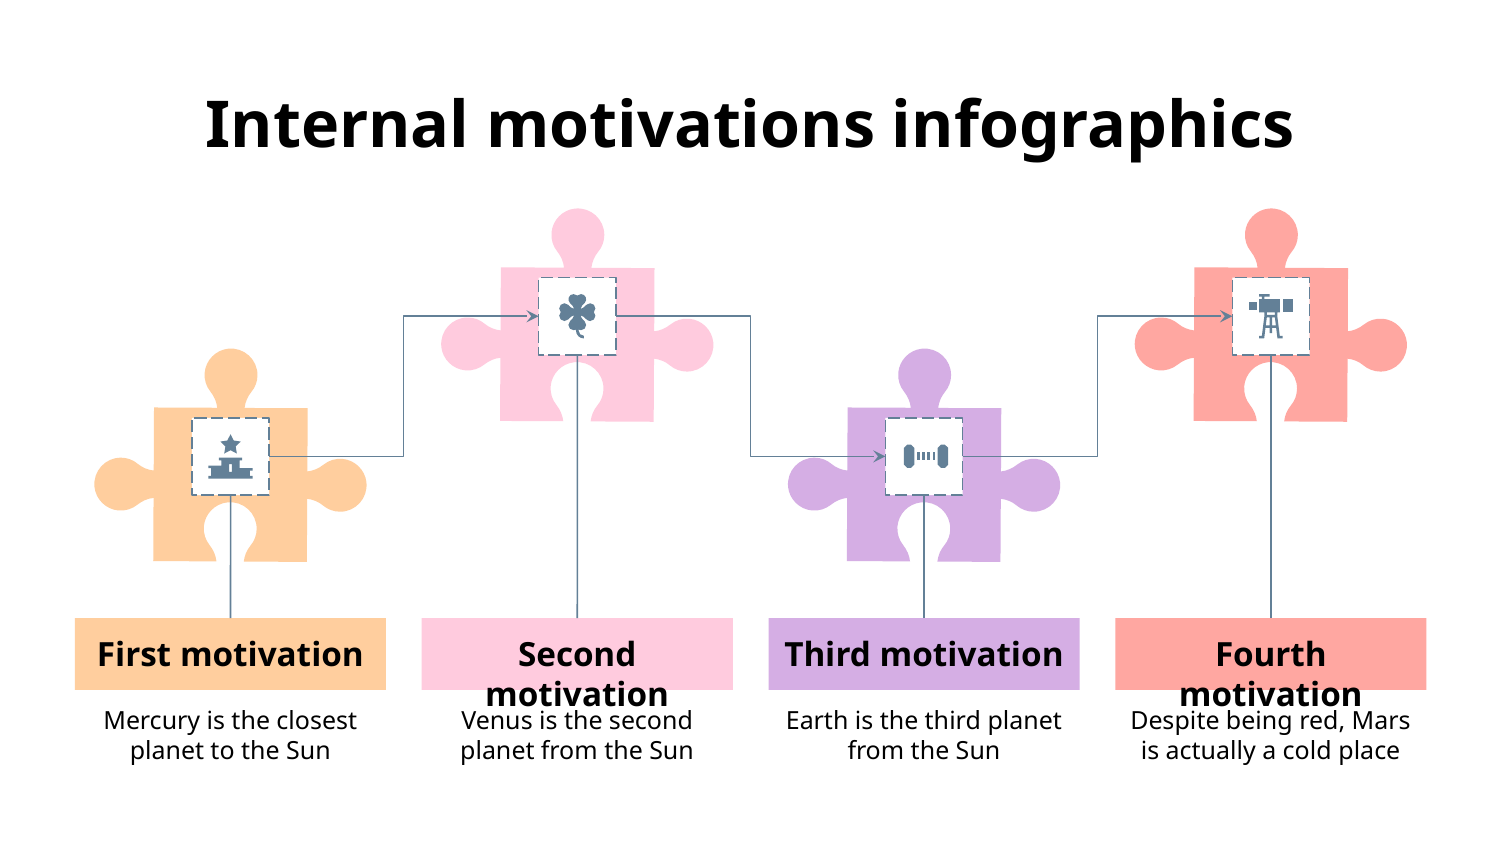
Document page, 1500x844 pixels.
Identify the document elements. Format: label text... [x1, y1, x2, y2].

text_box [74, 346, 387, 778]
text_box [208, 433, 253, 479]
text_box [903, 444, 949, 469]
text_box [962, 315, 1233, 457]
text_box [615, 315, 886, 457]
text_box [1248, 293, 1294, 339]
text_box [268, 315, 539, 457]
title Internal motivations infographics [75, 67, 1427, 161]
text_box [1115, 206, 1427, 778]
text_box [768, 346, 1080, 778]
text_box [421, 206, 734, 778]
